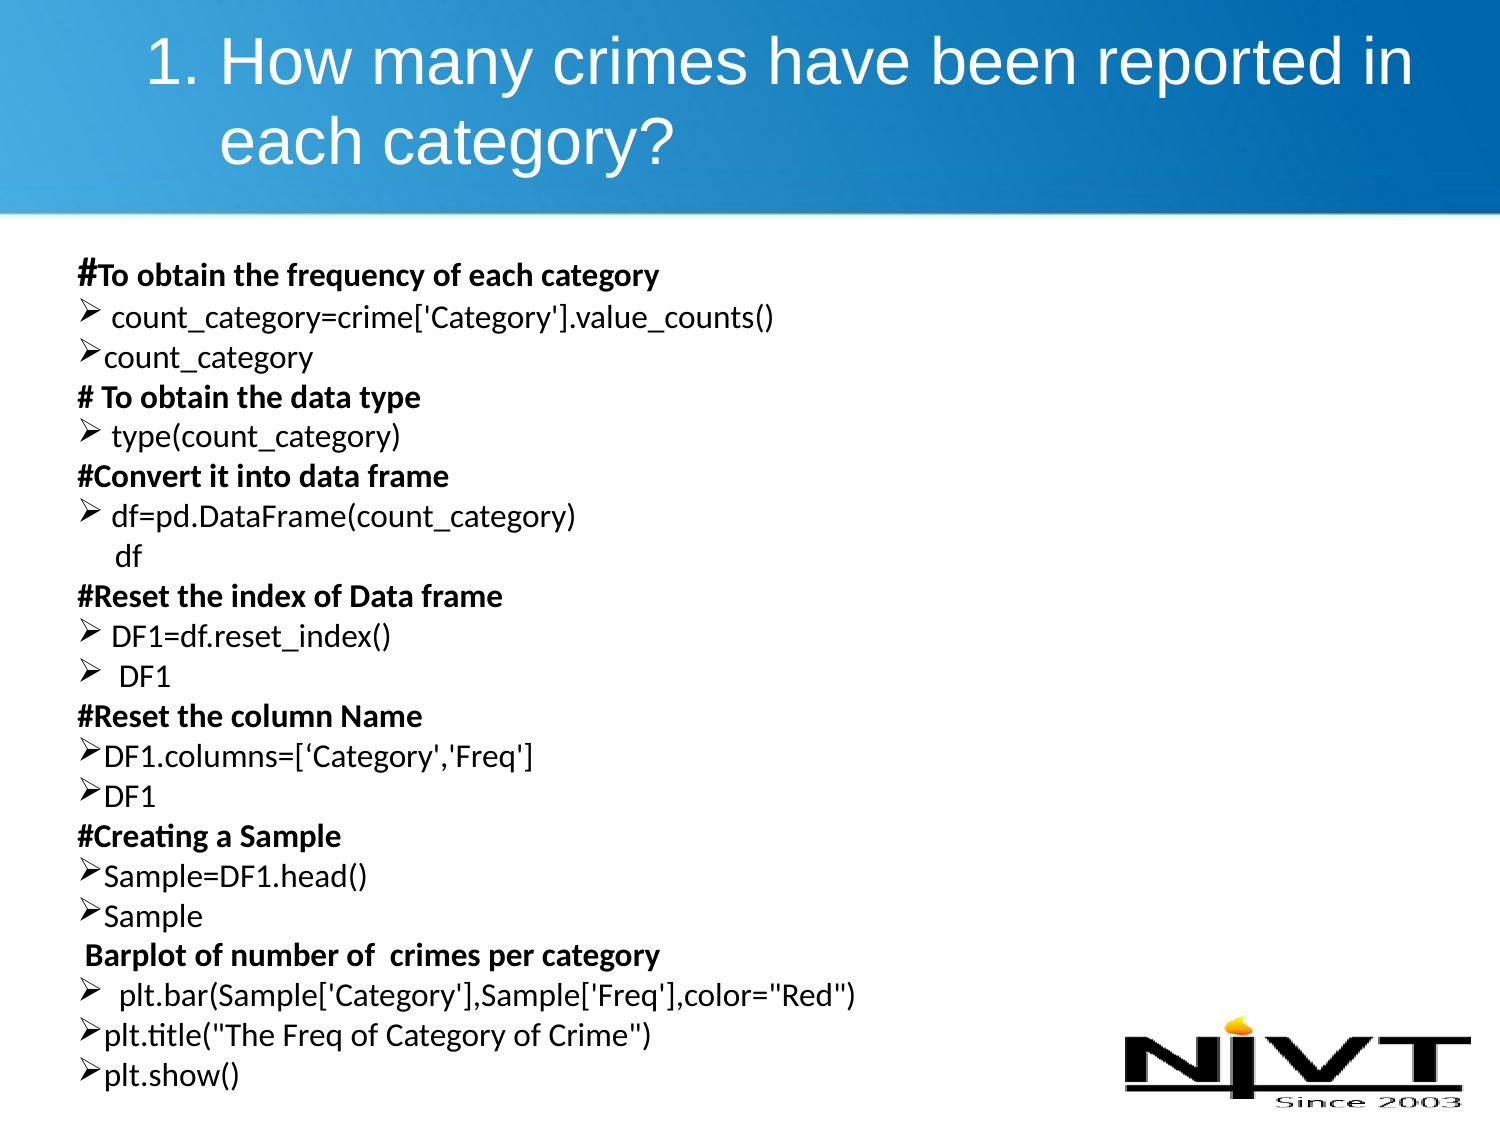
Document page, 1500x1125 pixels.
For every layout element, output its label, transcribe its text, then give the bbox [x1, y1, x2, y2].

text_box 1. How many crimes have been reported in each category? [112, 75, 1450, 200]
text_box #To obtain the frequency of each category count_category=crime['Category'].value_counts() count_category # To obtain the data type type(count_category) #Convert it into data frame df=pd.DataFrame(count_category) df #Reset the index of Data frame DF1=df.reset_index() DF1 #Reset the column Name DF1.columns=[‘Category','Freq'] DF1 #Creating a Sample Sample=DF1.head() Sample Barplot of number of crimes per category plt.bar(Sample['Category'],Sample['Freq'],color="Red") plt.title("The Freq of Category of Crime") plt.show() [62, 237, 1463, 1101]
picture [0, 0, 1500, 1125]
